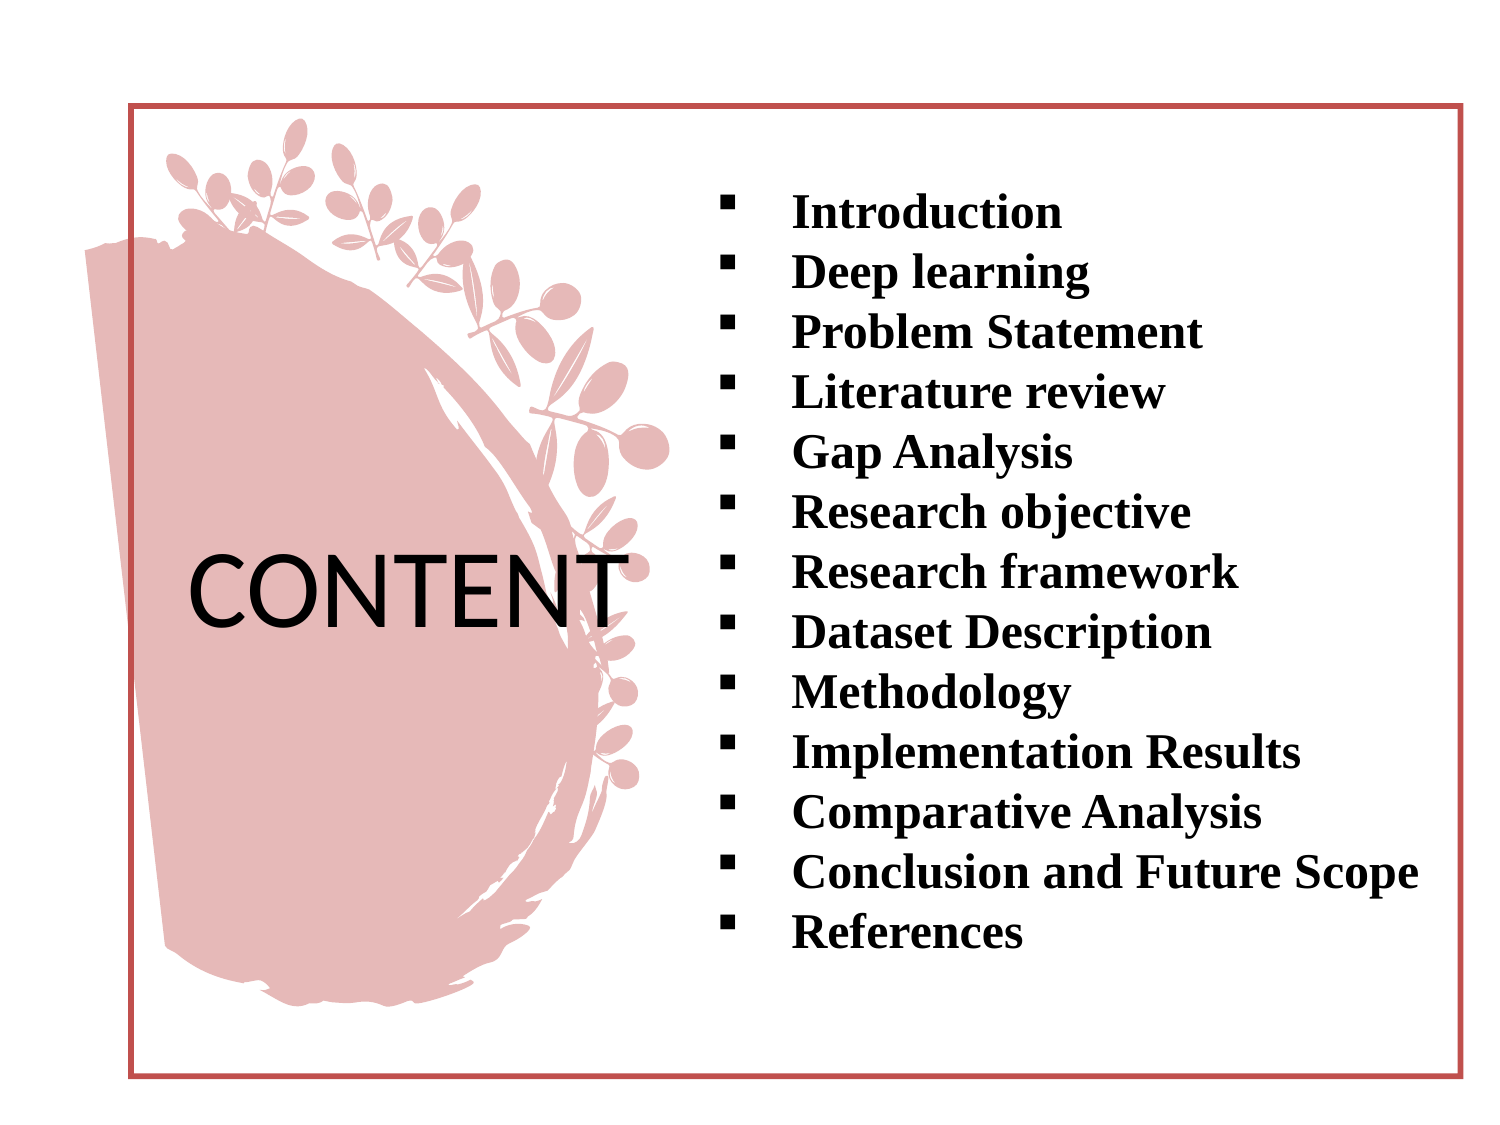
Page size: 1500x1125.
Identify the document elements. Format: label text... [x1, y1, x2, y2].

text_box [126, 1026, 1465, 1081]
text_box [12, 114, 675, 1022]
text_box [126, 101, 1465, 112]
text_box Introduction Deep learning Problem Statement Literature review Gap Analysis Research objective Research framework Dataset Description Methodology Implementation Results Comparative Analysis Conclusion and Future Scope References [698, 110, 1500, 1026]
